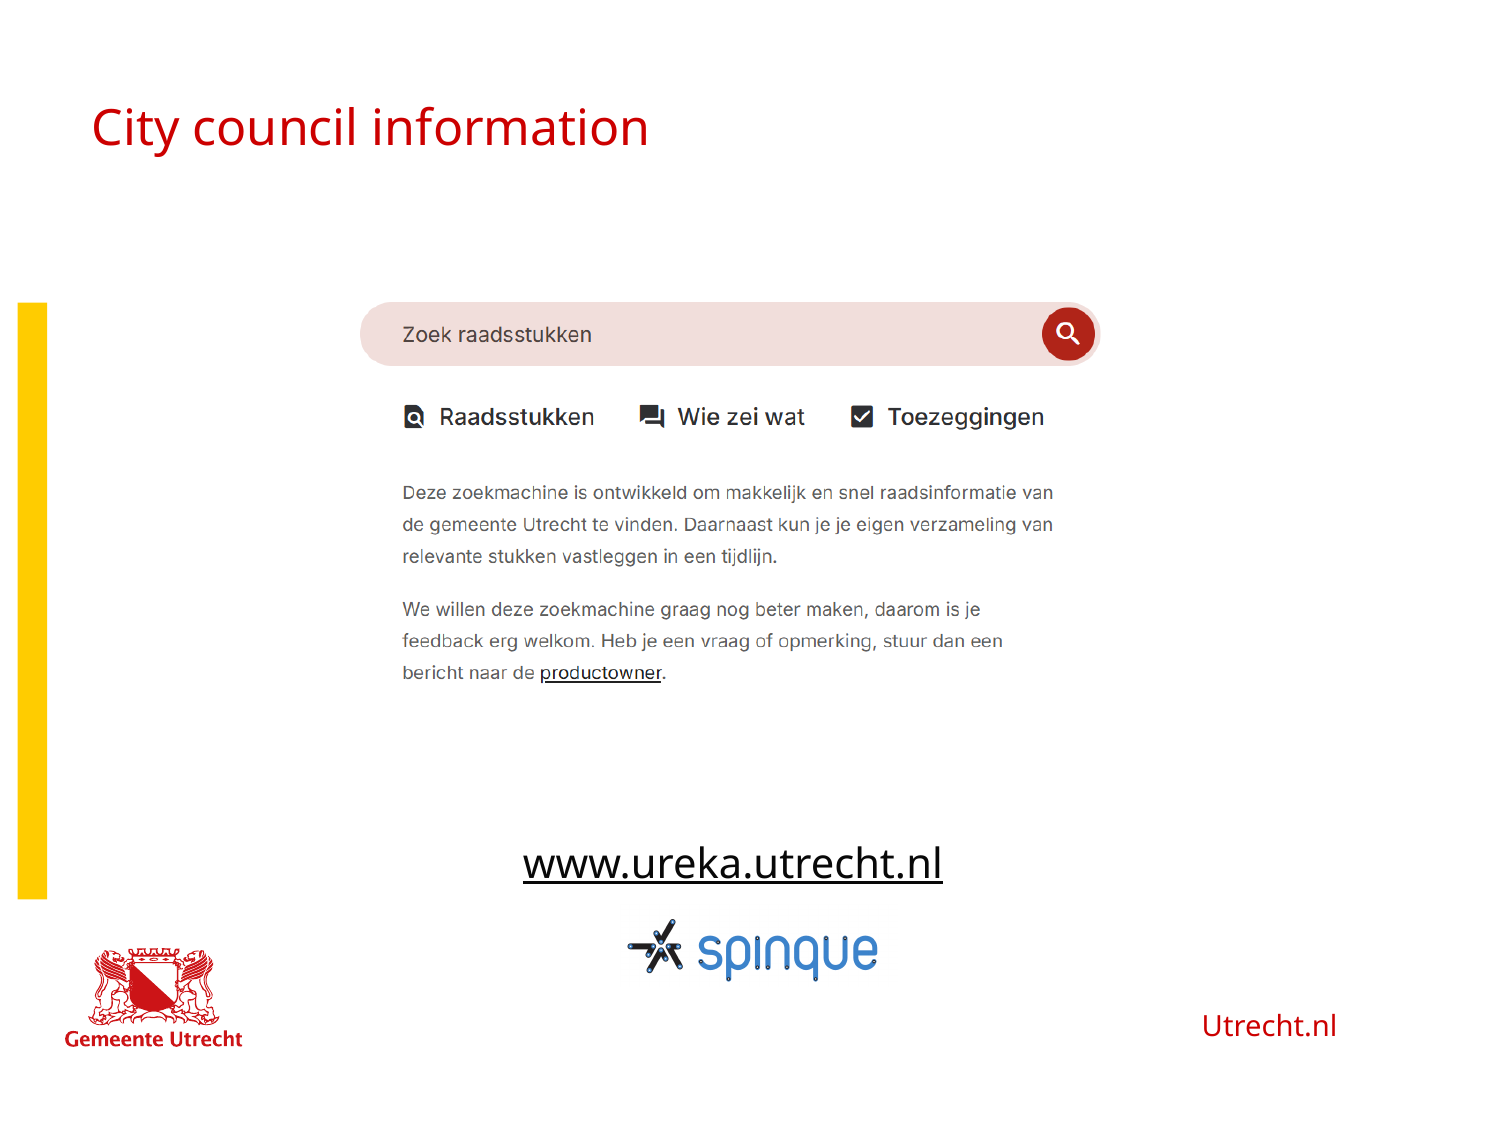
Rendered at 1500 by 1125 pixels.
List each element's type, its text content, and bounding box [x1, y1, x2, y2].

picture [277, 255, 1164, 740]
text_box www.ureka.utrecht.nl www.ureka.utrecht.nl [100, 420, 1500, 1071]
title City council information [76, 54, 1427, 197]
picture [619, 904, 898, 987]
